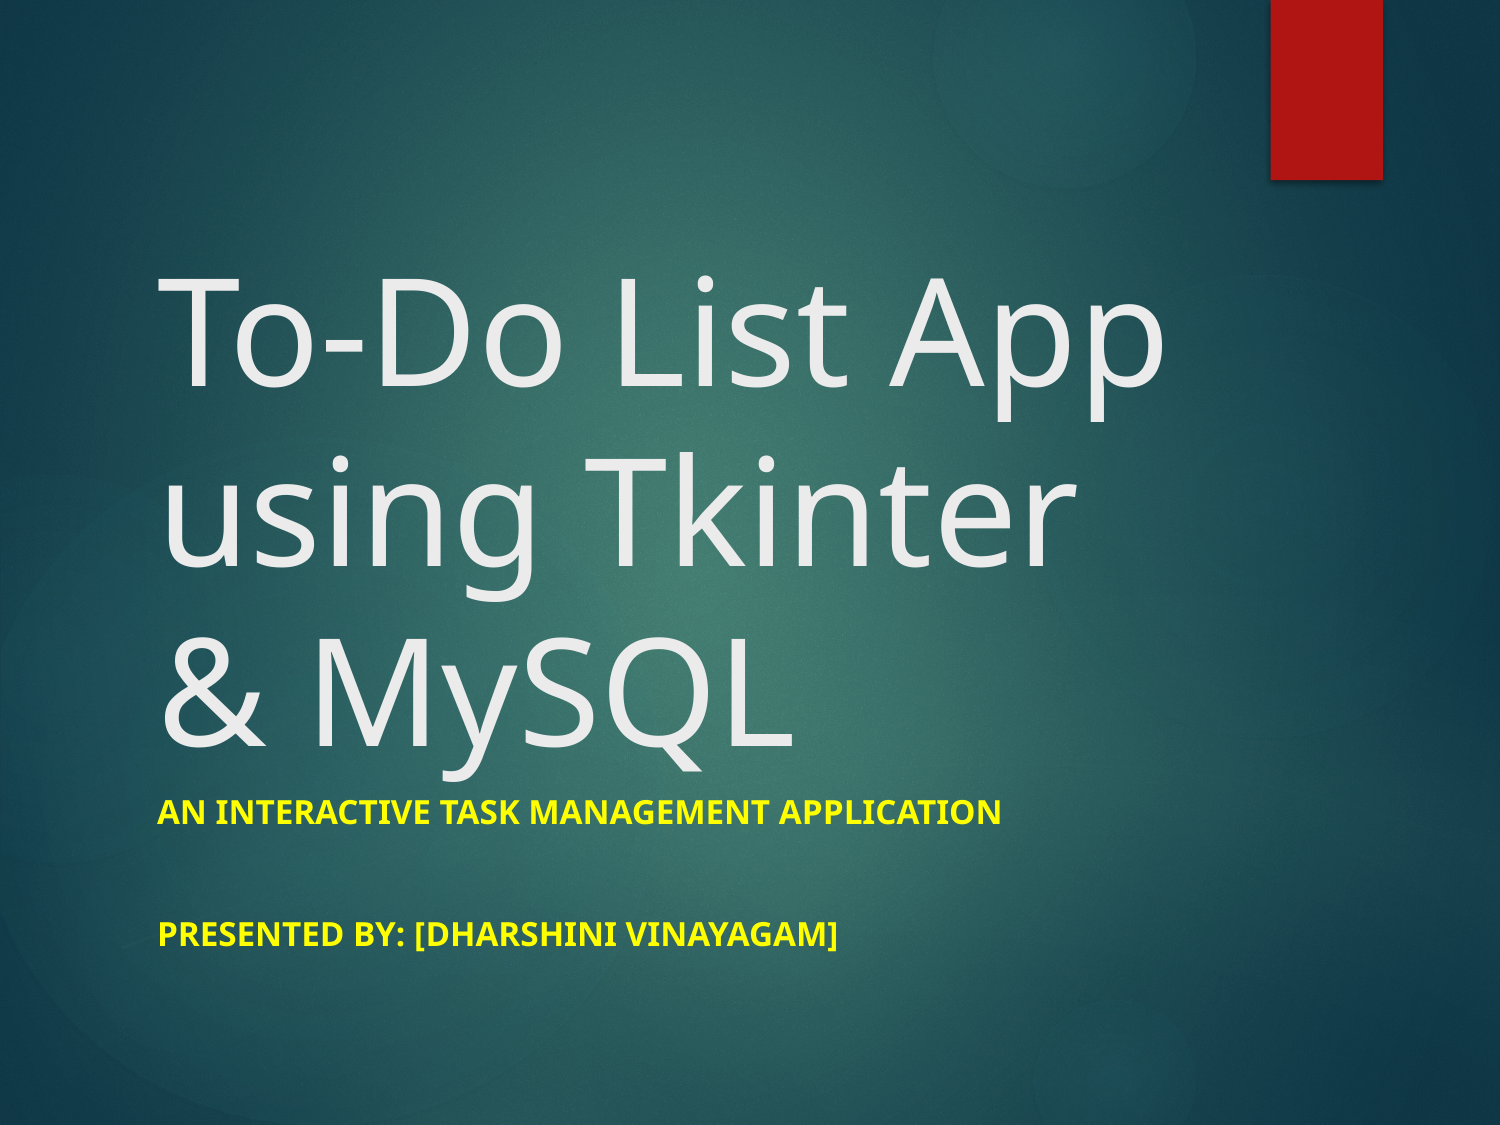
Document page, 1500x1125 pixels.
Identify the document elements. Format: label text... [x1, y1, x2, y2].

title To-Do List App using Tkinter & MySQL [142, 237, 1229, 783]
subtitle An Interactive Task Management Application Presented by: [DHARSHINI VINAYAGAM] [142, 783, 1257, 983]
